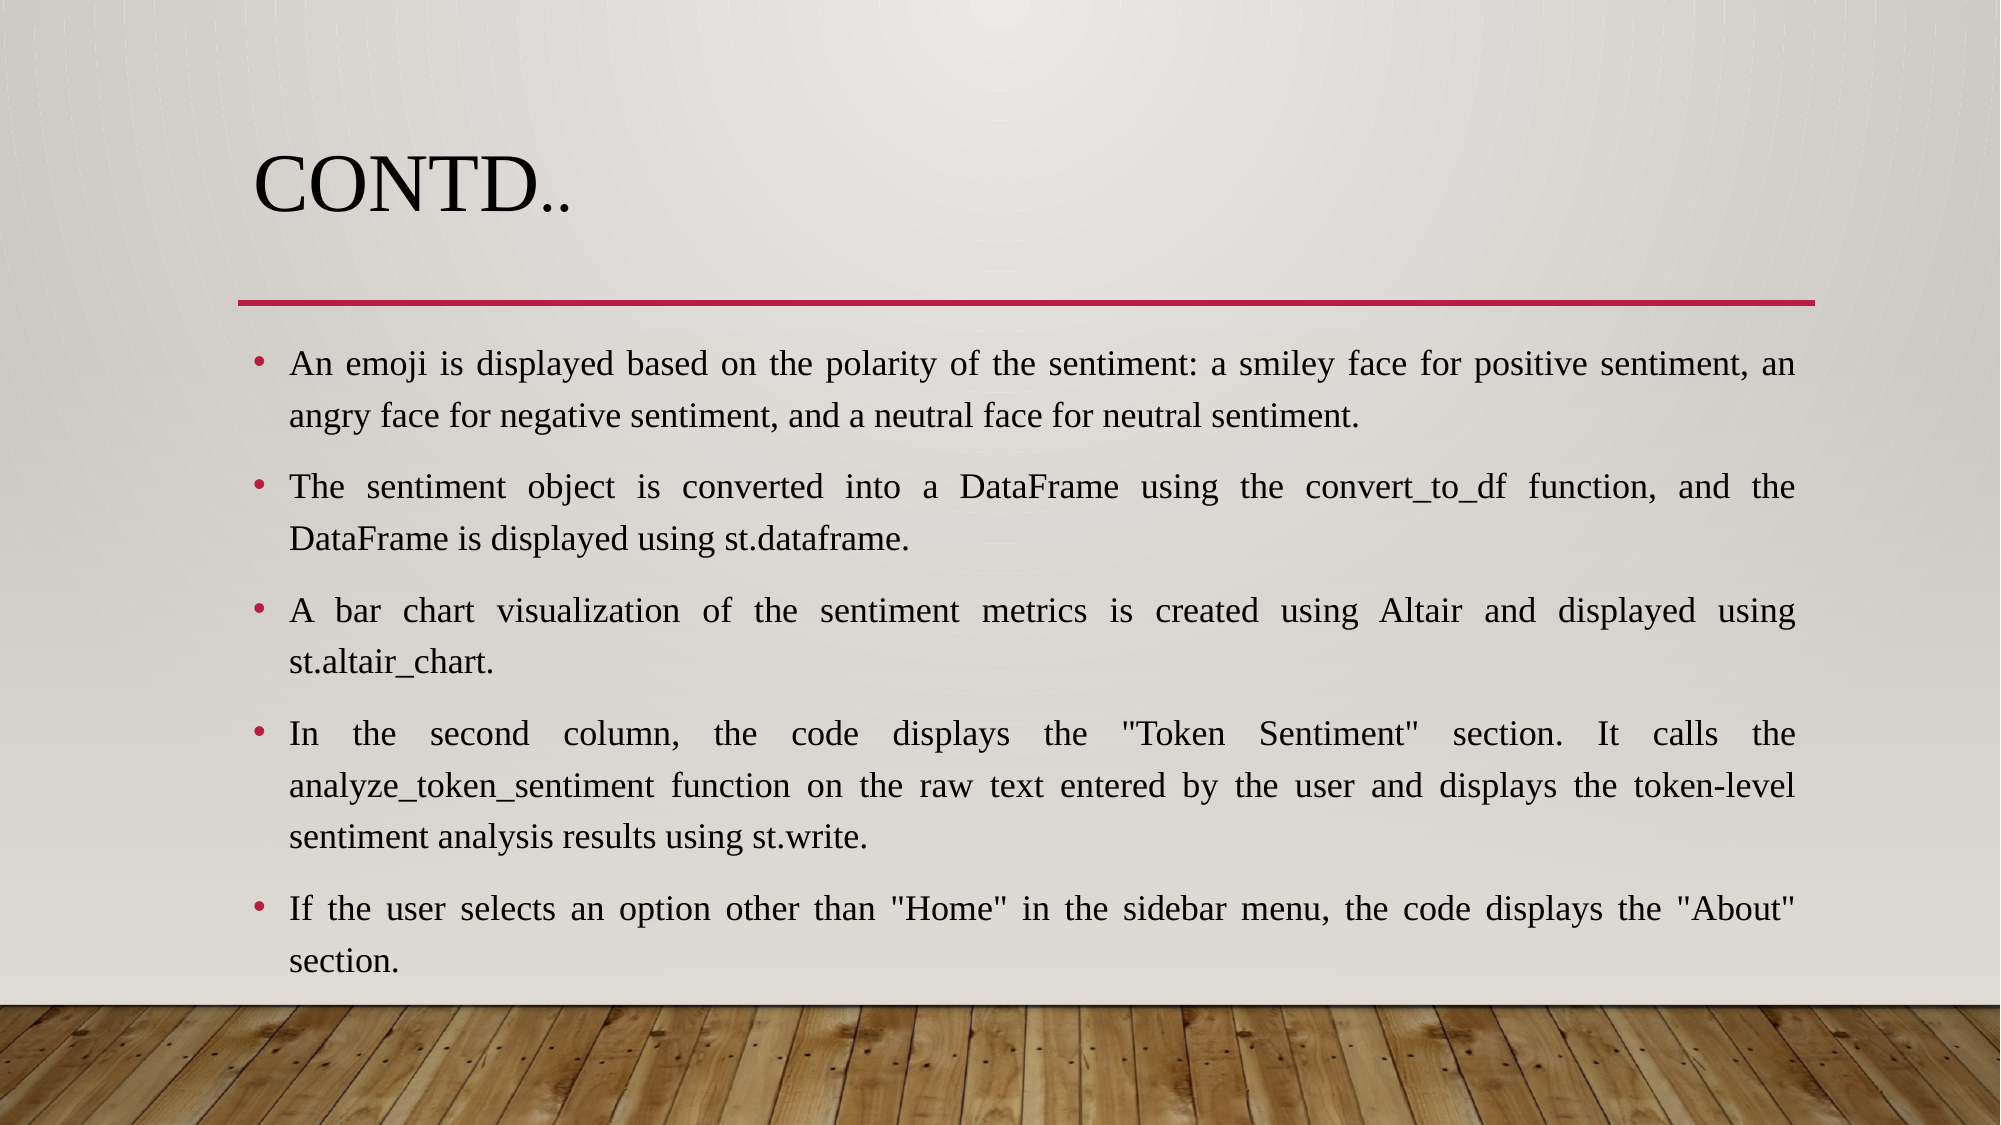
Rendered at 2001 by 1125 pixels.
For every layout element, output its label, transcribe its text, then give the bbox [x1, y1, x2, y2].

title Contd.. [238, 131, 1814, 305]
picture [0, 1005, 2000, 1125]
list An emoji is displayed based on the polarity of the sentiment: a smiley face for positive sentiment, an angry face for negative sentiment, and a neutral face for neutral sentiment. The sentiment object is converted into a DataFrame using the convert_to_df function, and the DataFrame is displayed using st.dataframe. A bar chart visualization of the sentiment metrics is created using Altair and displayed using st.altair_chart. In the second column, the code displays the "Token Sentiment" section. It calls the analyze_token_sentiment function on the raw text entered by the user and displays the token-level sentiment analysis results using st.write. If the user selects an option other than "Home" in the sidebar menu, the code displays the "About" section. [238, 323, 1814, 993]
